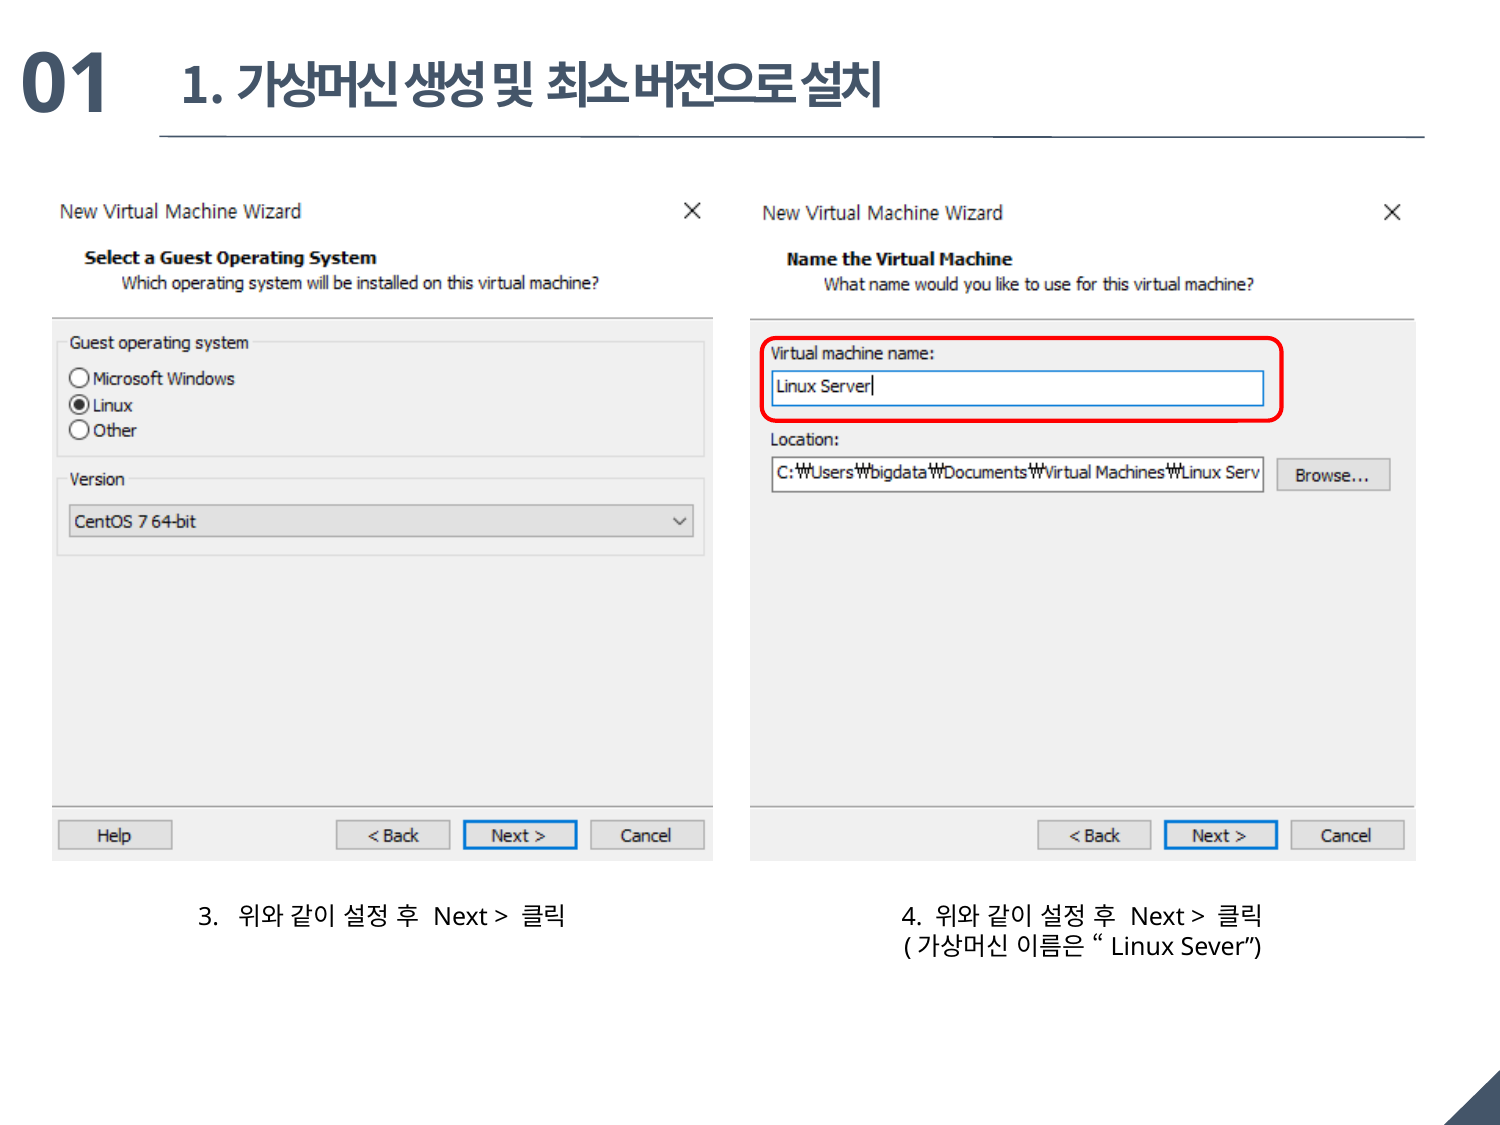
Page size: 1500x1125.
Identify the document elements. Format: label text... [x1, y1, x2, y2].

text_box 3. 위와 같이 설정 후 Next > 클릭 [52, 893, 713, 938]
picture [52, 192, 713, 861]
text_box 4. 위와 같이 설정 후 Next > 클릭 (가상머신 이름은 “Linux Sever”) [753, 893, 1413, 968]
text_box 가상머신 생성 및 최소 버전으로 설치 [165, 45, 1453, 121]
text_box 01 [5, 21, 160, 137]
picture [749, 192, 1416, 861]
